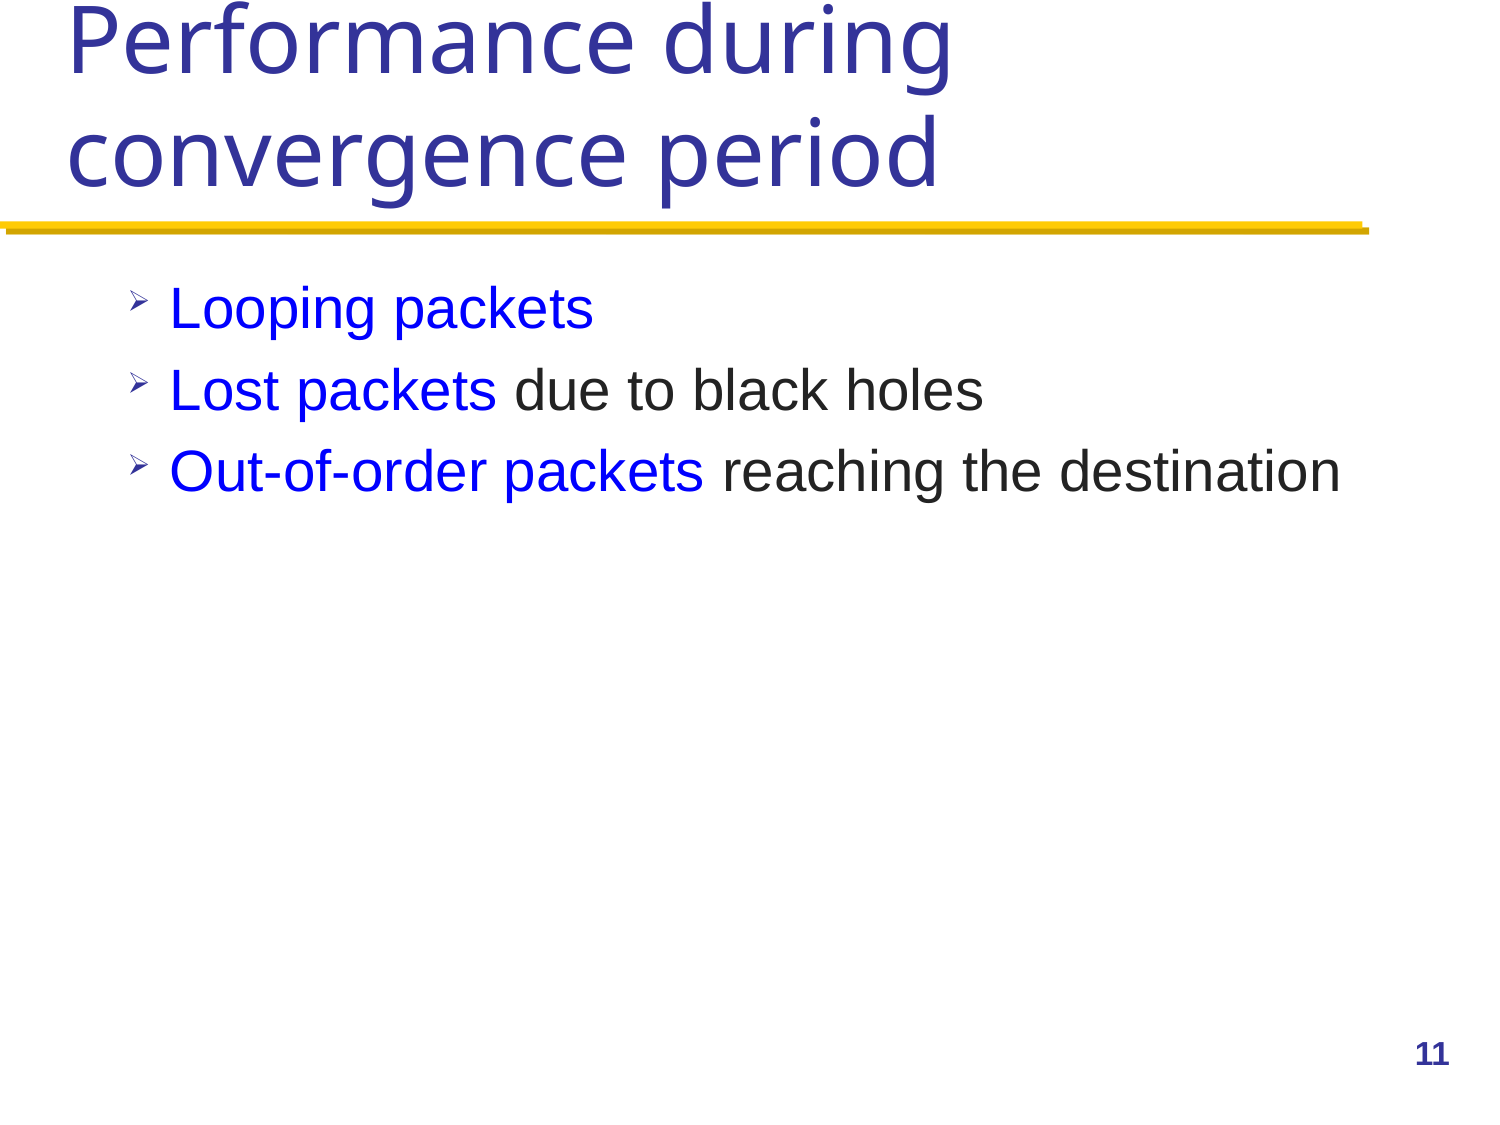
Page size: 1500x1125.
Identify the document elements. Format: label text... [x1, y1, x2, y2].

slide_number 11 [1400, 1025, 1500, 1100]
list Looping packets Lost packets due to black holes Out-of-order packets reaching the destination [112, 262, 1413, 988]
title Performance during convergence period [49, 24, 1451, 213]
